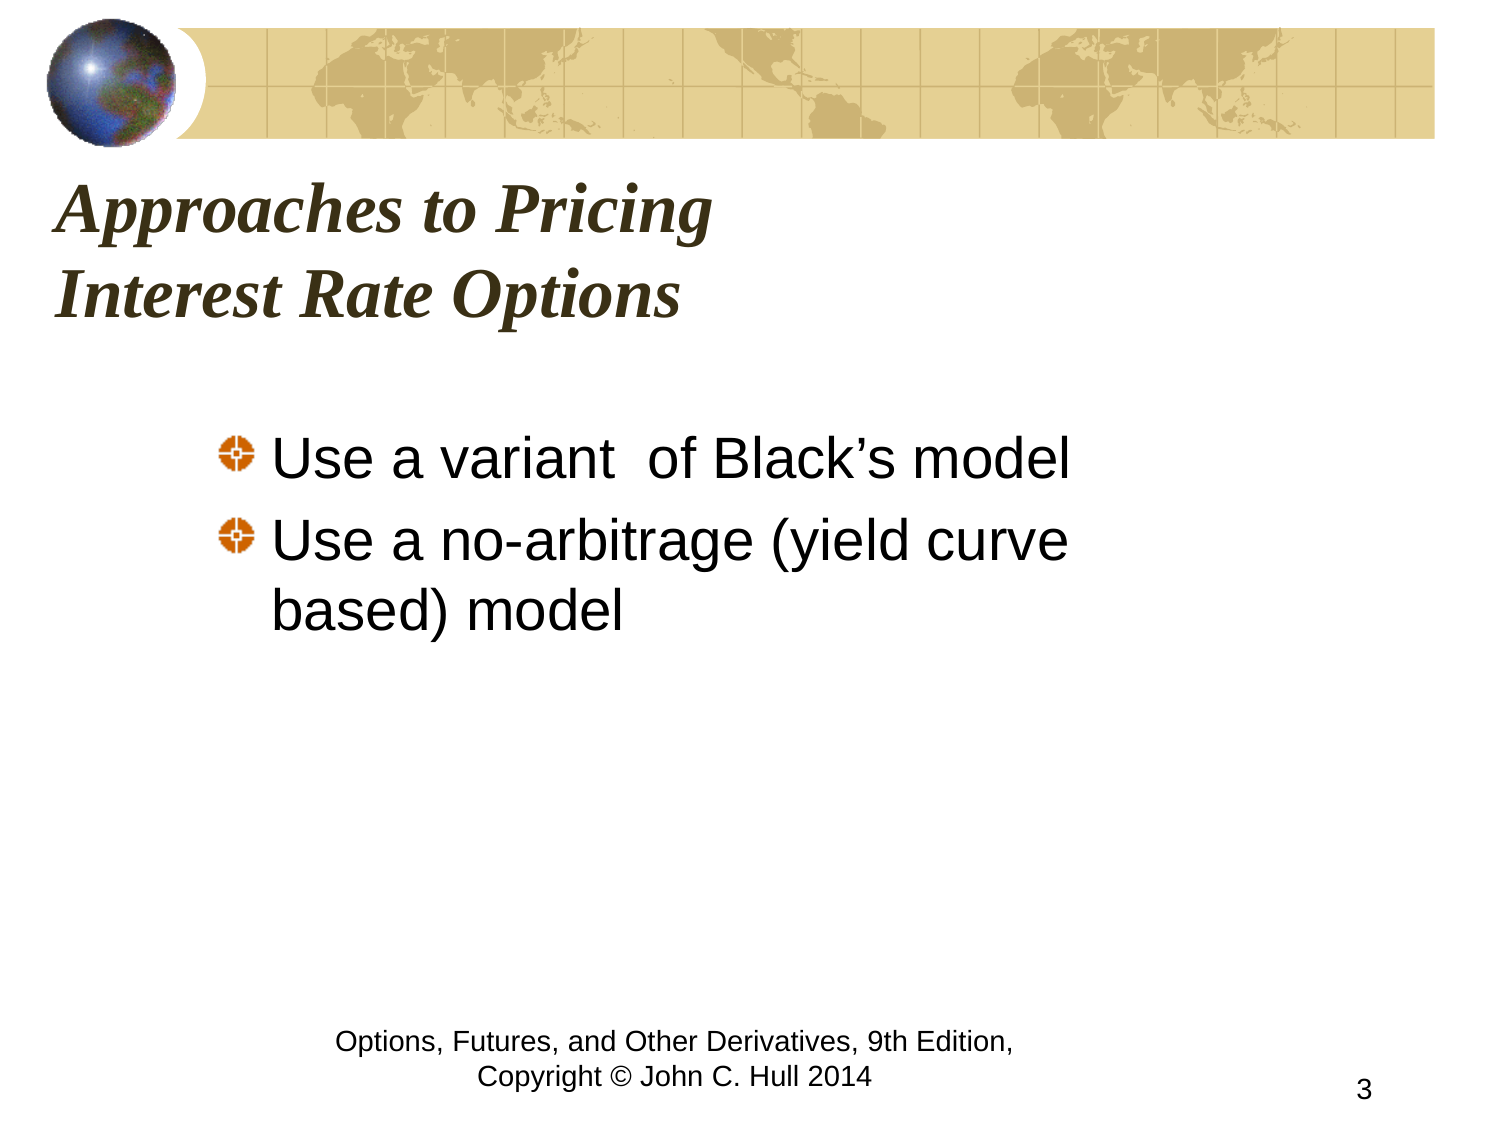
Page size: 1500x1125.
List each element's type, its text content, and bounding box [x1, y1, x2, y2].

picture [215, 434, 257, 476]
list Use a variant of Black’s model Use a no-arbitrage (yield curve based) model [200, 412, 1241, 1006]
footer Options, Futures, and Other Derivatives, 9th Edition, Copyright © John C. Hull 2014 [262, 1024, 1088, 1101]
picture [215, 516, 257, 558]
title Approaches to Pricing Interest Rate Options [40, 152, 1316, 341]
slide_number 3 [1074, 1037, 1388, 1113]
picture [42, 14, 190, 151]
